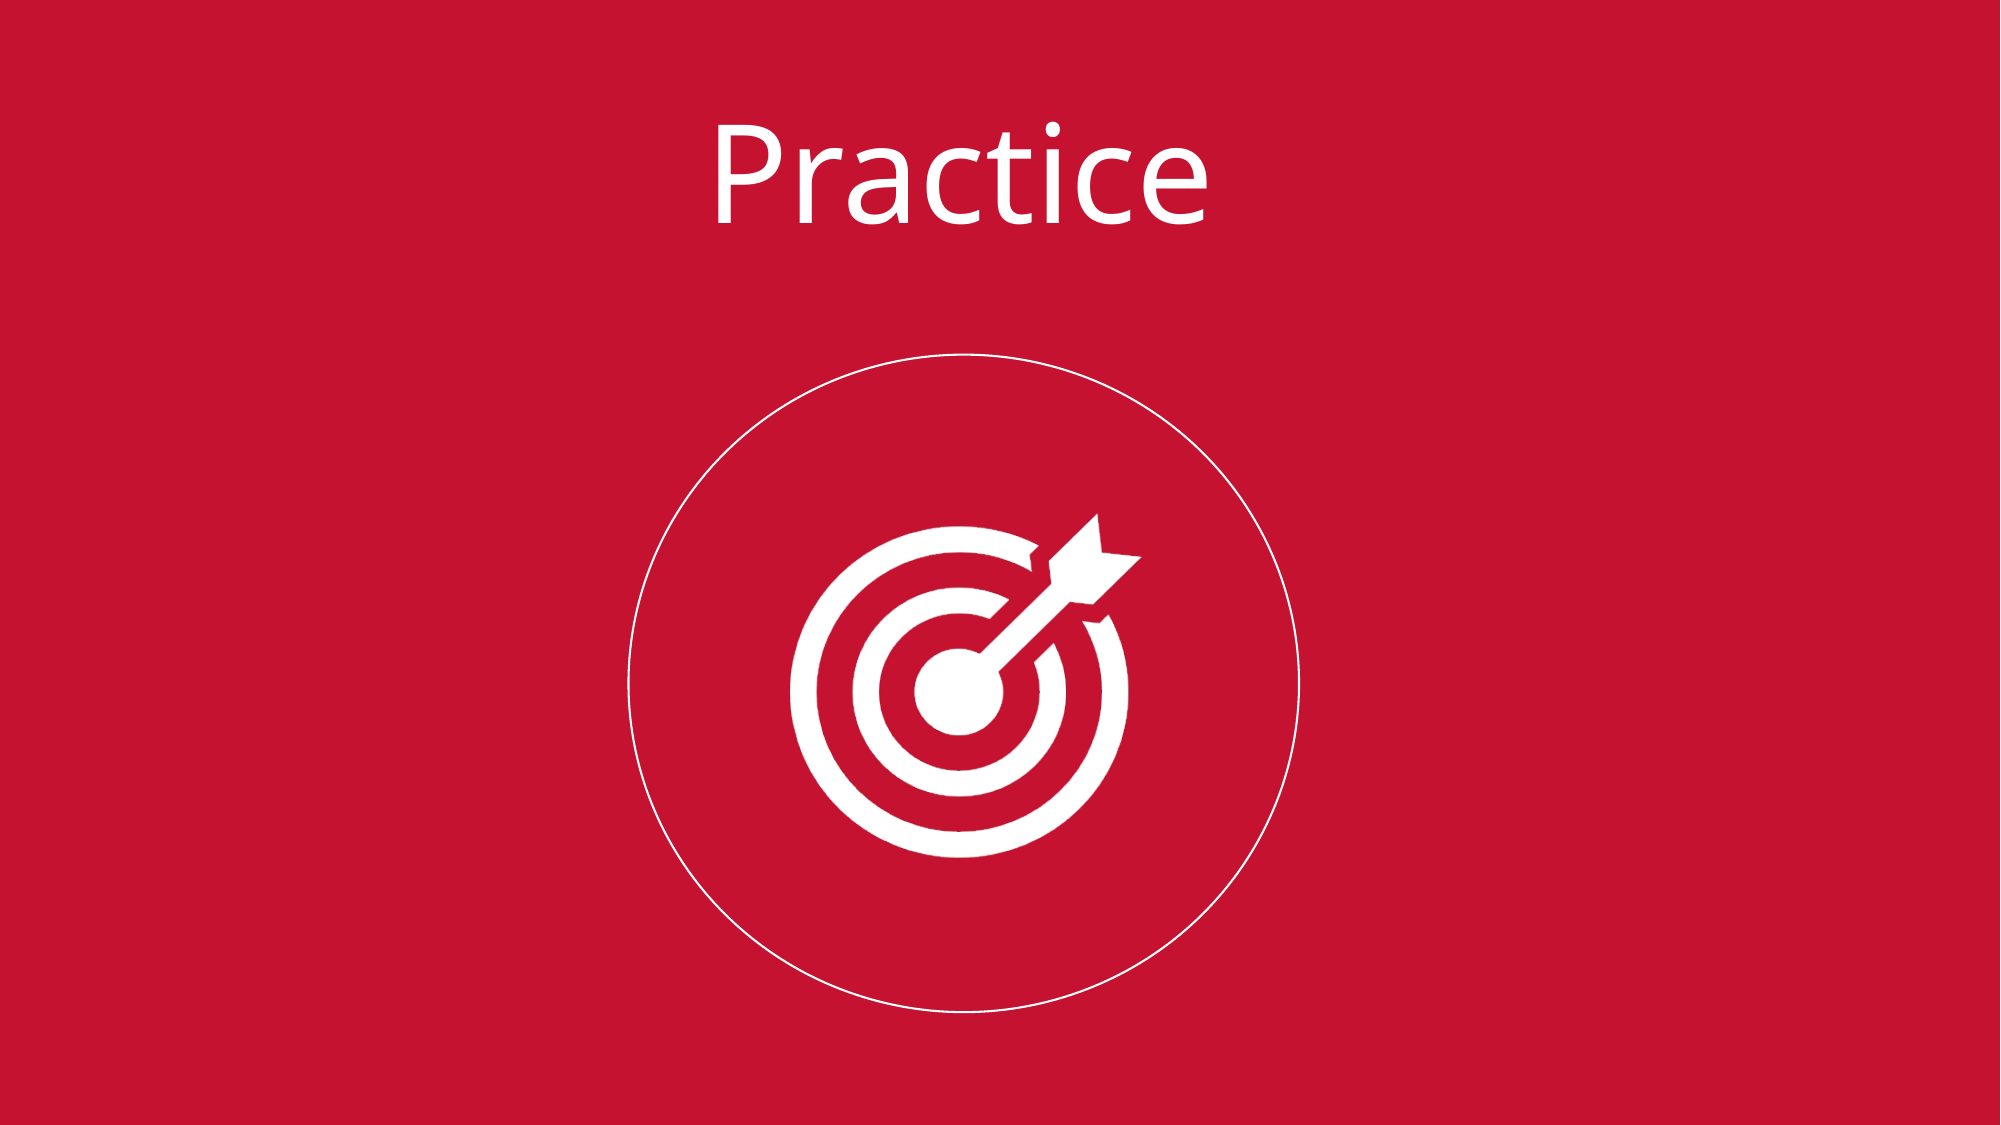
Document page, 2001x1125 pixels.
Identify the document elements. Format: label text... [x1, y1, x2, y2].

title Practice [690, 70, 1603, 288]
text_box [628, 354, 1300, 1013]
